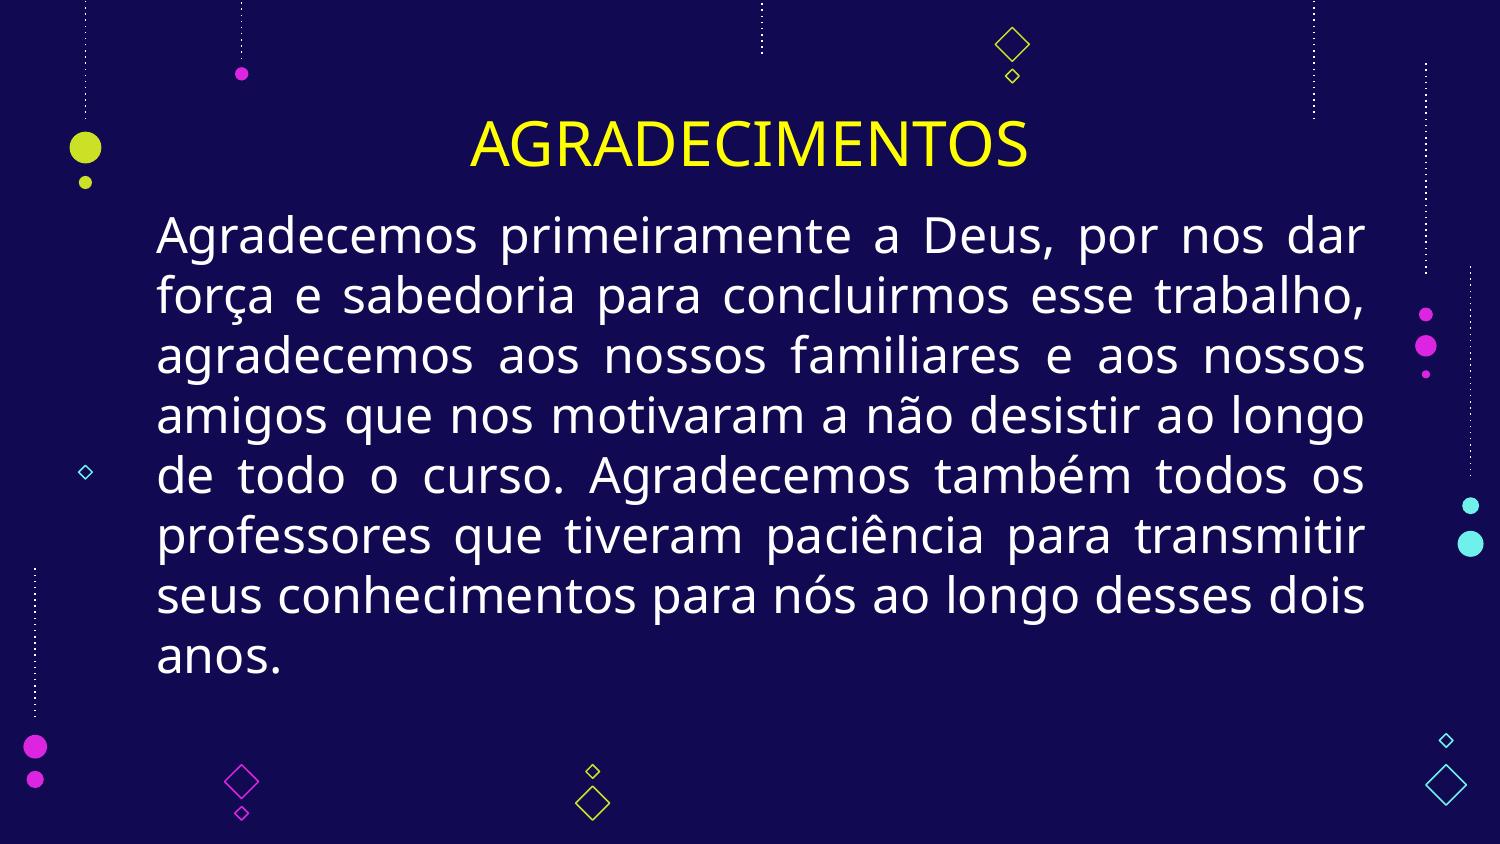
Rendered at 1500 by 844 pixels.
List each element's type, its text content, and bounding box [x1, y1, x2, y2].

title AGRADECIMENTOS [118, 88, 1382, 167]
list Agradecemos primeiramente a Deus, por nos dar força e sabedoria para concluirmos esse trabalho, agradecemos aos nossos familiares e aos nossos amigos que nos motivaram a não desistir ao longo de todo o curso. Agradecemos também todos os professores que tiveram paciência para transmitir seus conhecimentos para nós ao longo desses dois anos. [118, 189, 1382, 756]
